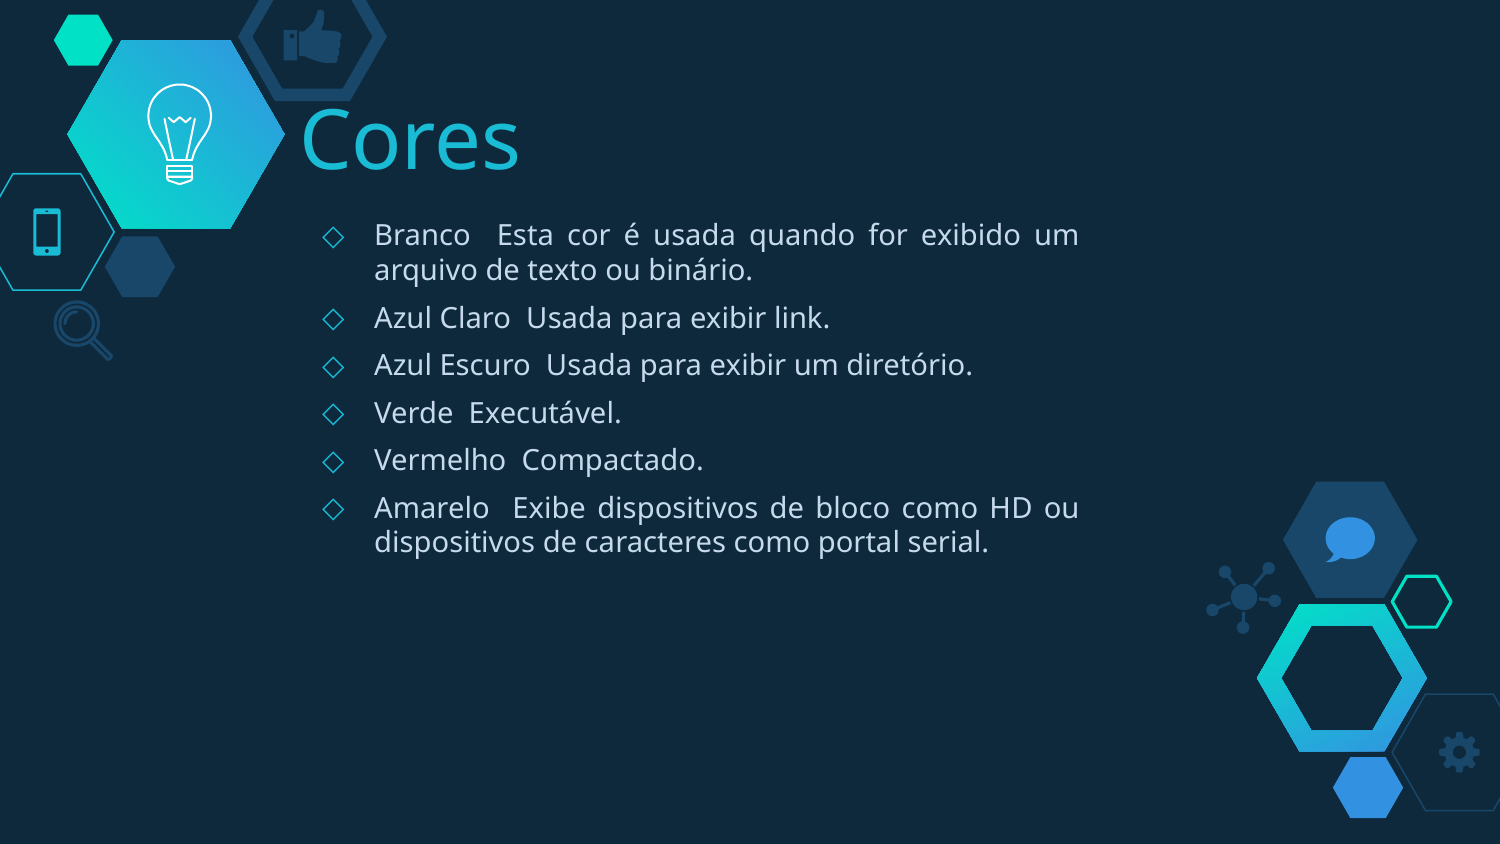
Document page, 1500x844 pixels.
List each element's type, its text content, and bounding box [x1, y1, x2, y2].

title Cores [284, 95, 1096, 202]
